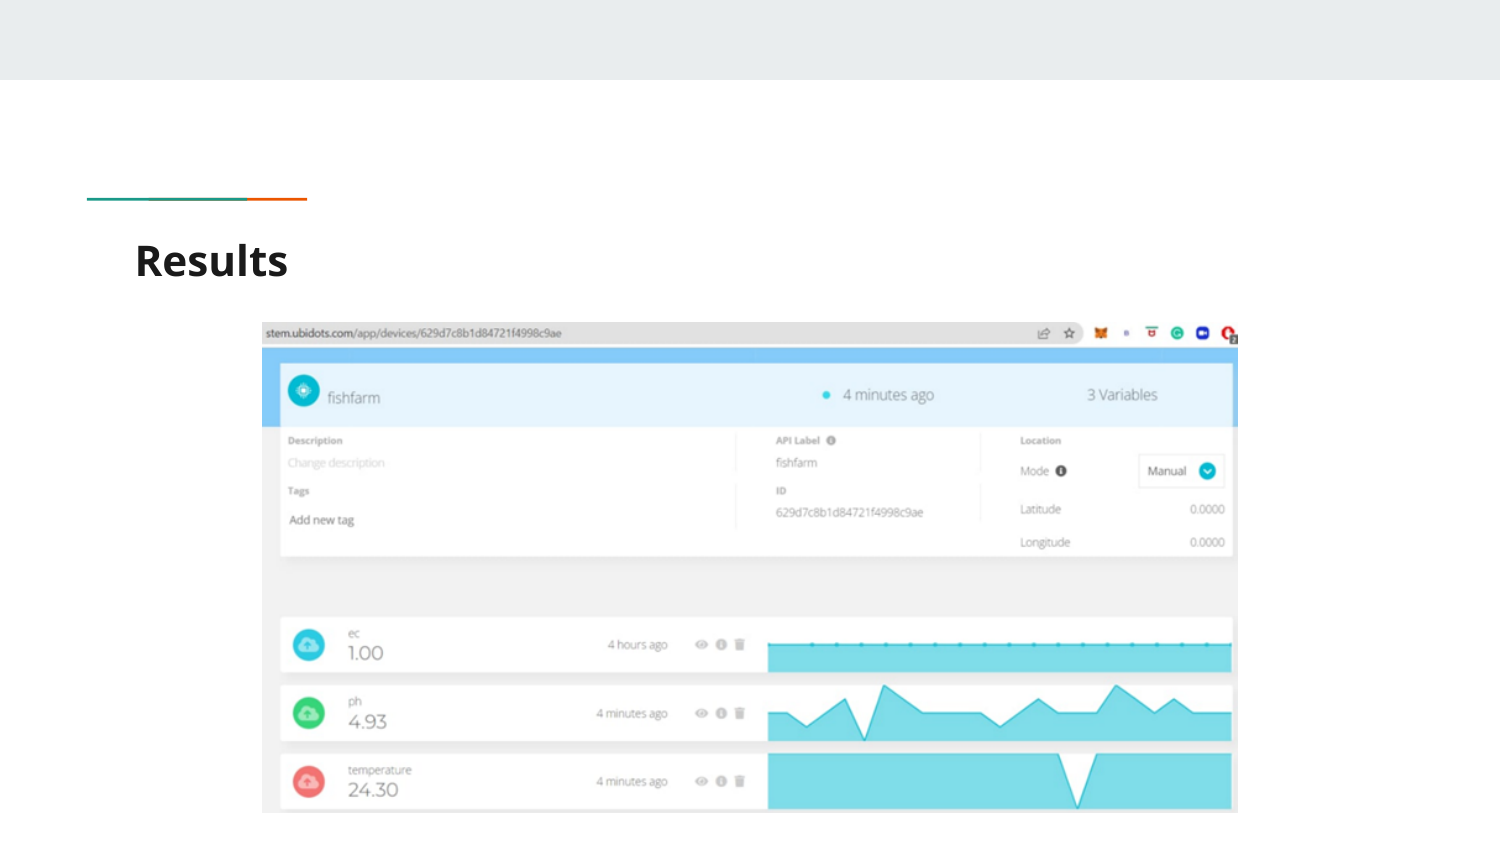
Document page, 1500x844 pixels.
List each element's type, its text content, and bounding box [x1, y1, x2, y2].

picture [262, 322, 1238, 813]
title Results [119, 216, 1381, 305]
